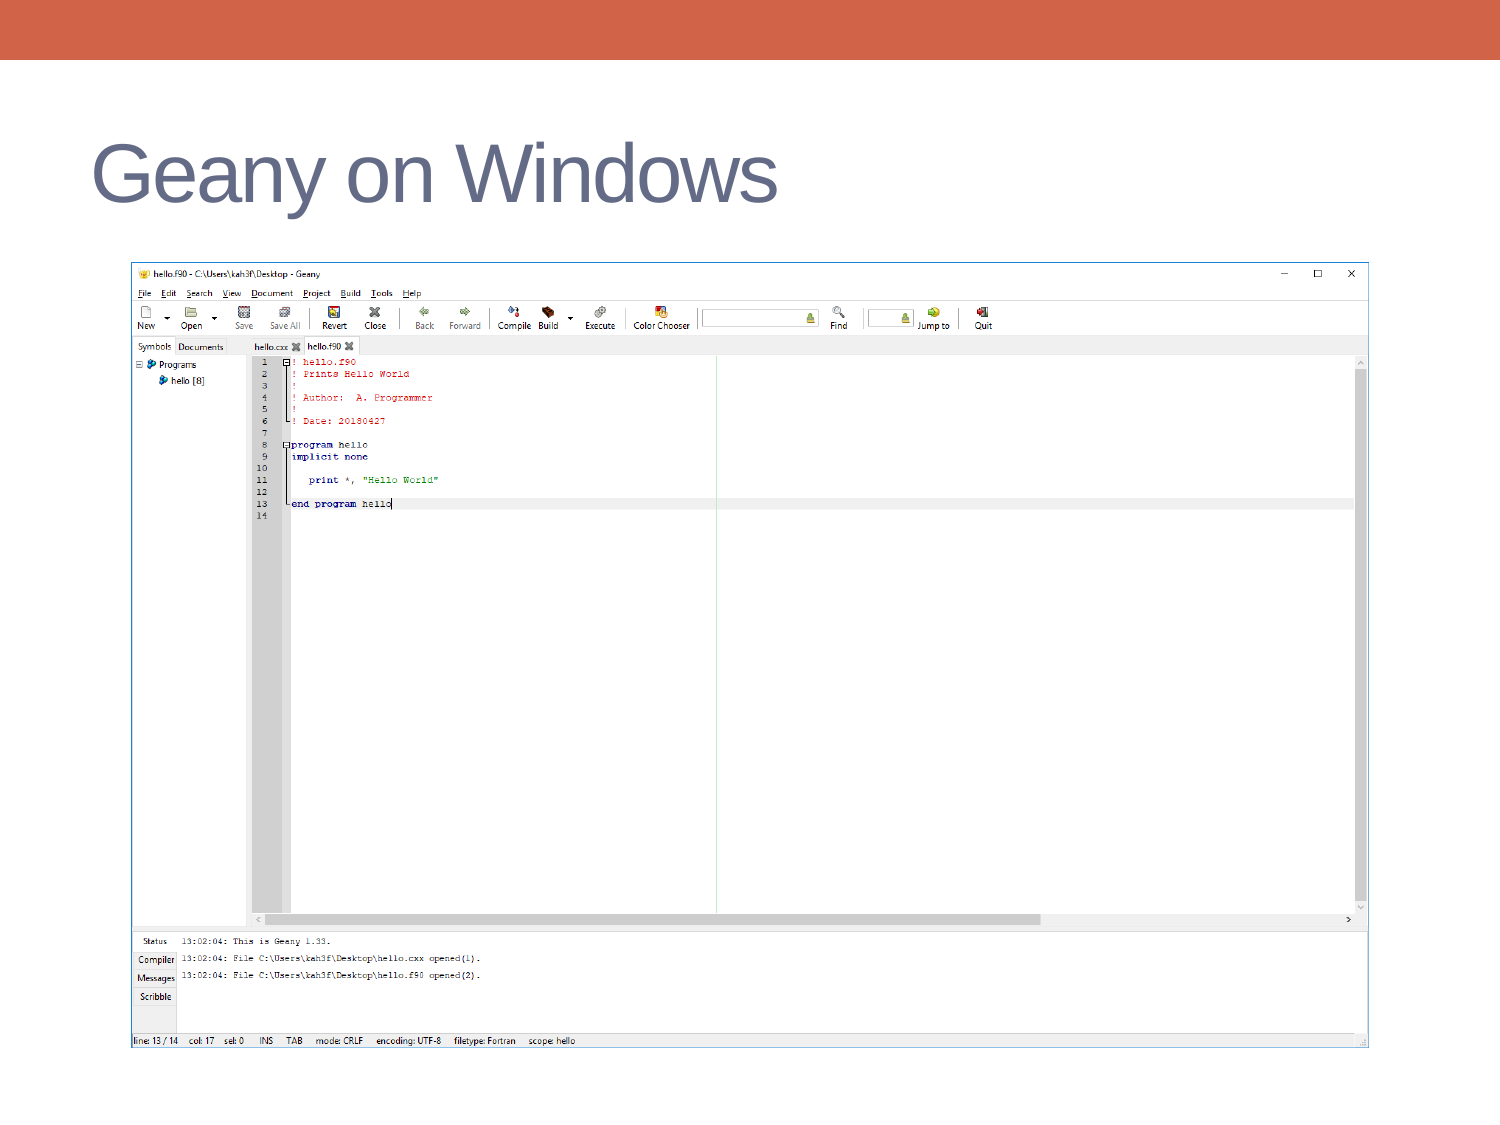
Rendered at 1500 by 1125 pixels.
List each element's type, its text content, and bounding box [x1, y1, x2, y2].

title Geany on Windows [75, 87, 1425, 250]
picture [131, 262, 1369, 1048]
